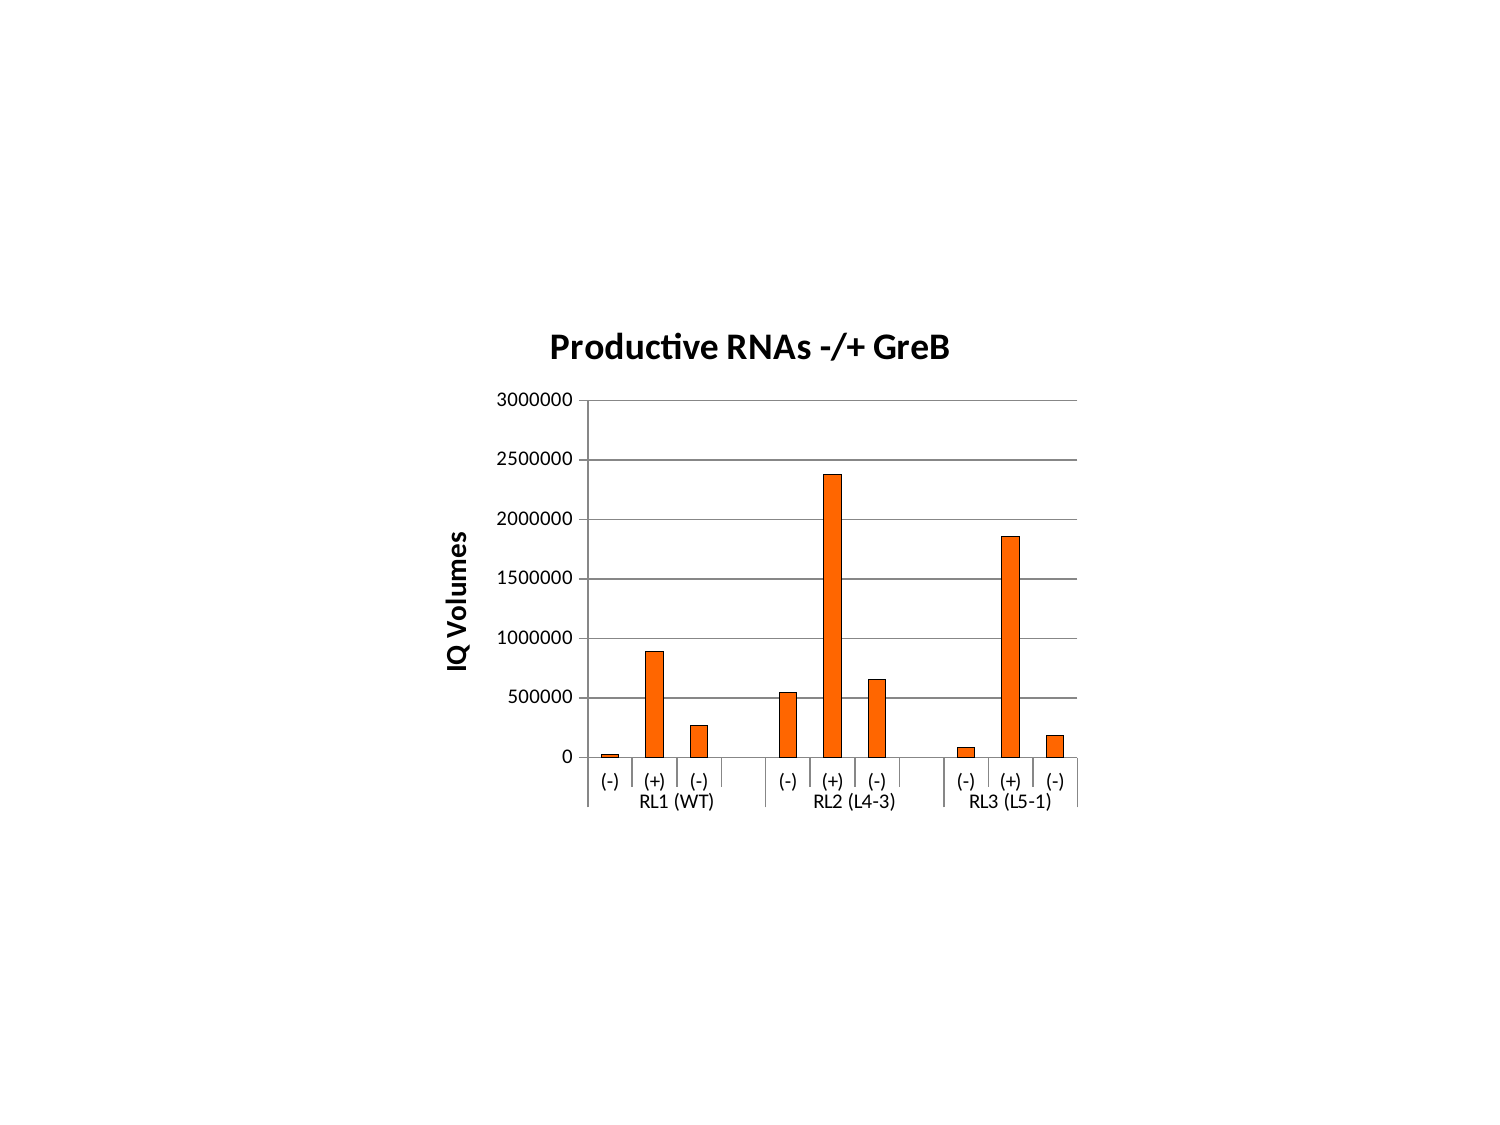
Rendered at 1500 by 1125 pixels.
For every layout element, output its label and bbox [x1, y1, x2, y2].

chart [408, 301, 1092, 824]
